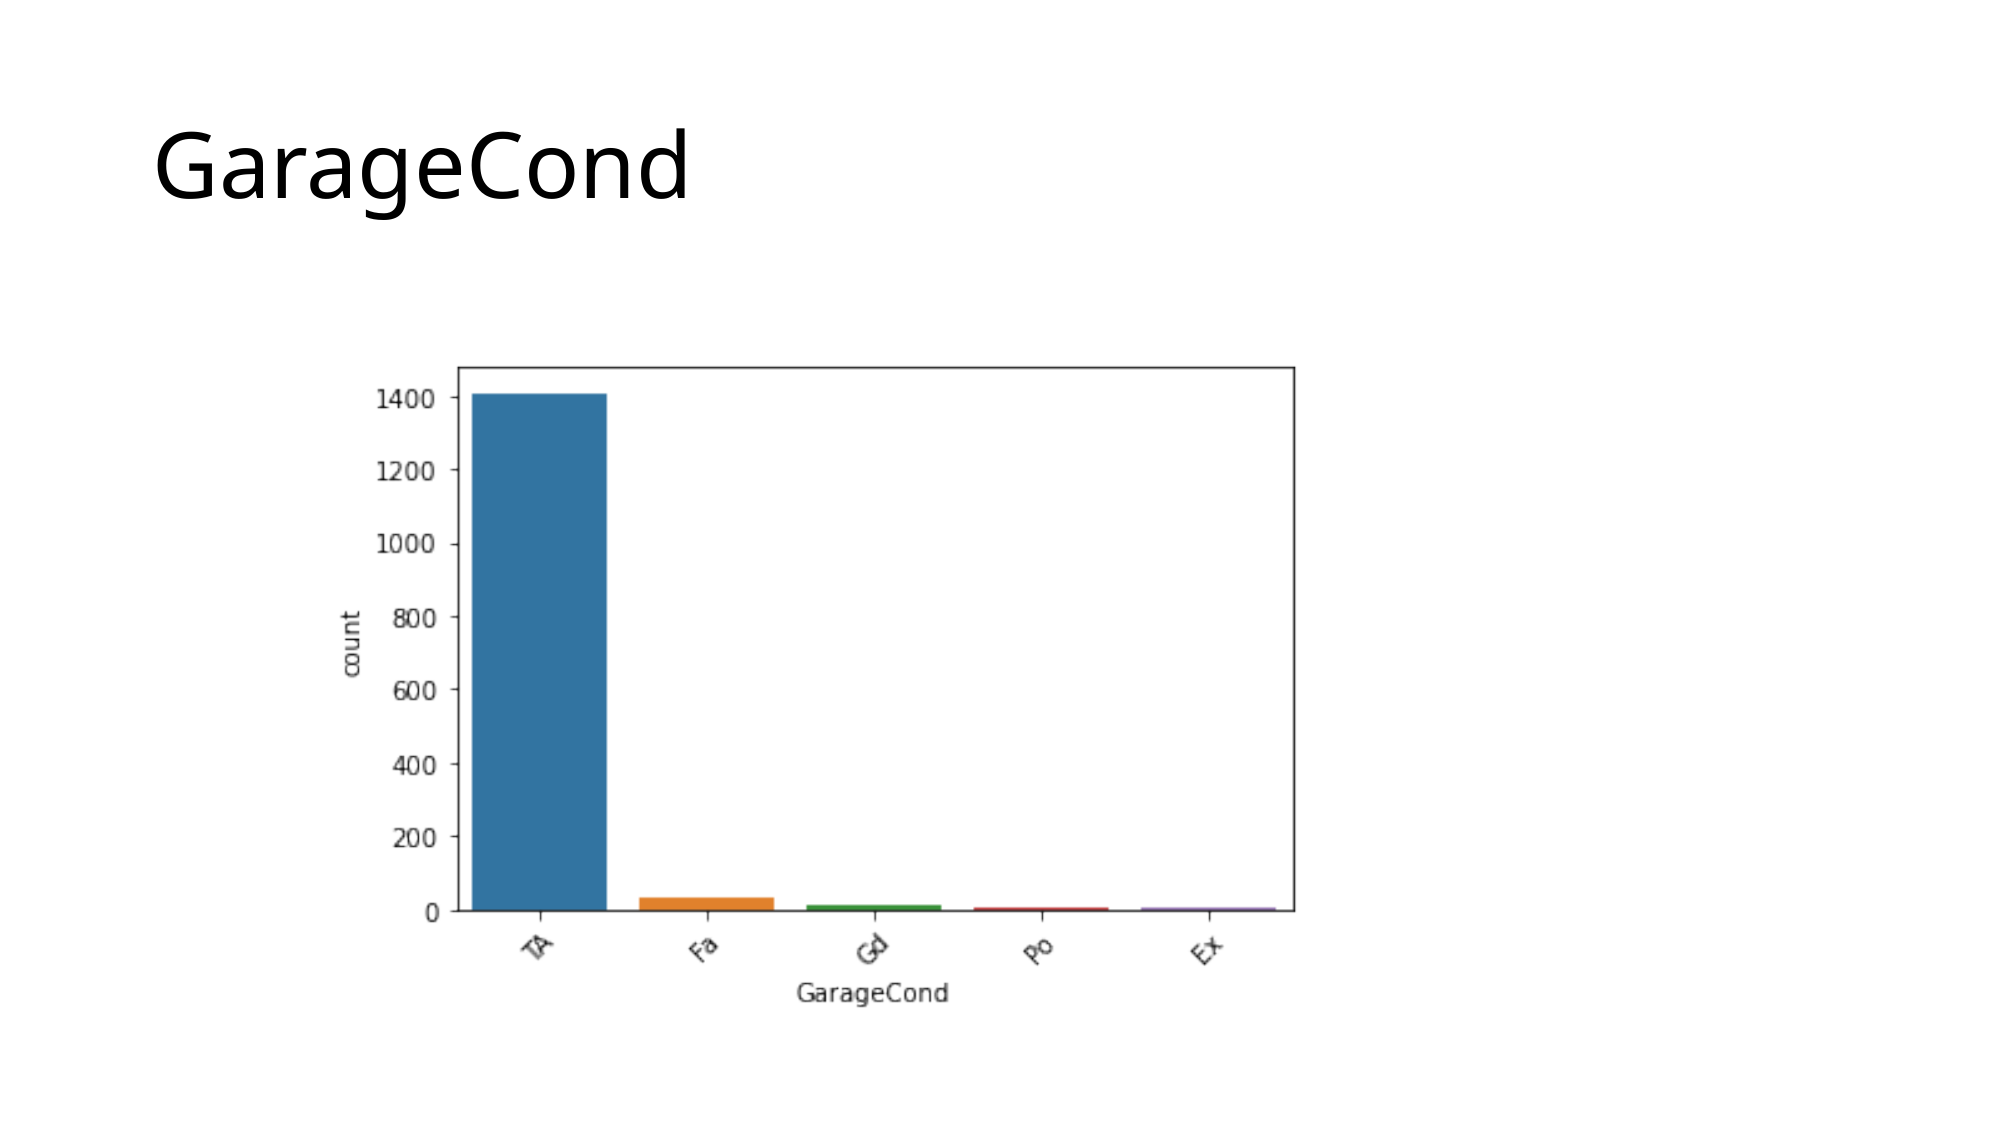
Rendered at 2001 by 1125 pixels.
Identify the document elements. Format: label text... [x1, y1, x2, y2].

title GarageCond [137, 59, 1863, 278]
picture [323, 352, 1309, 1023]
